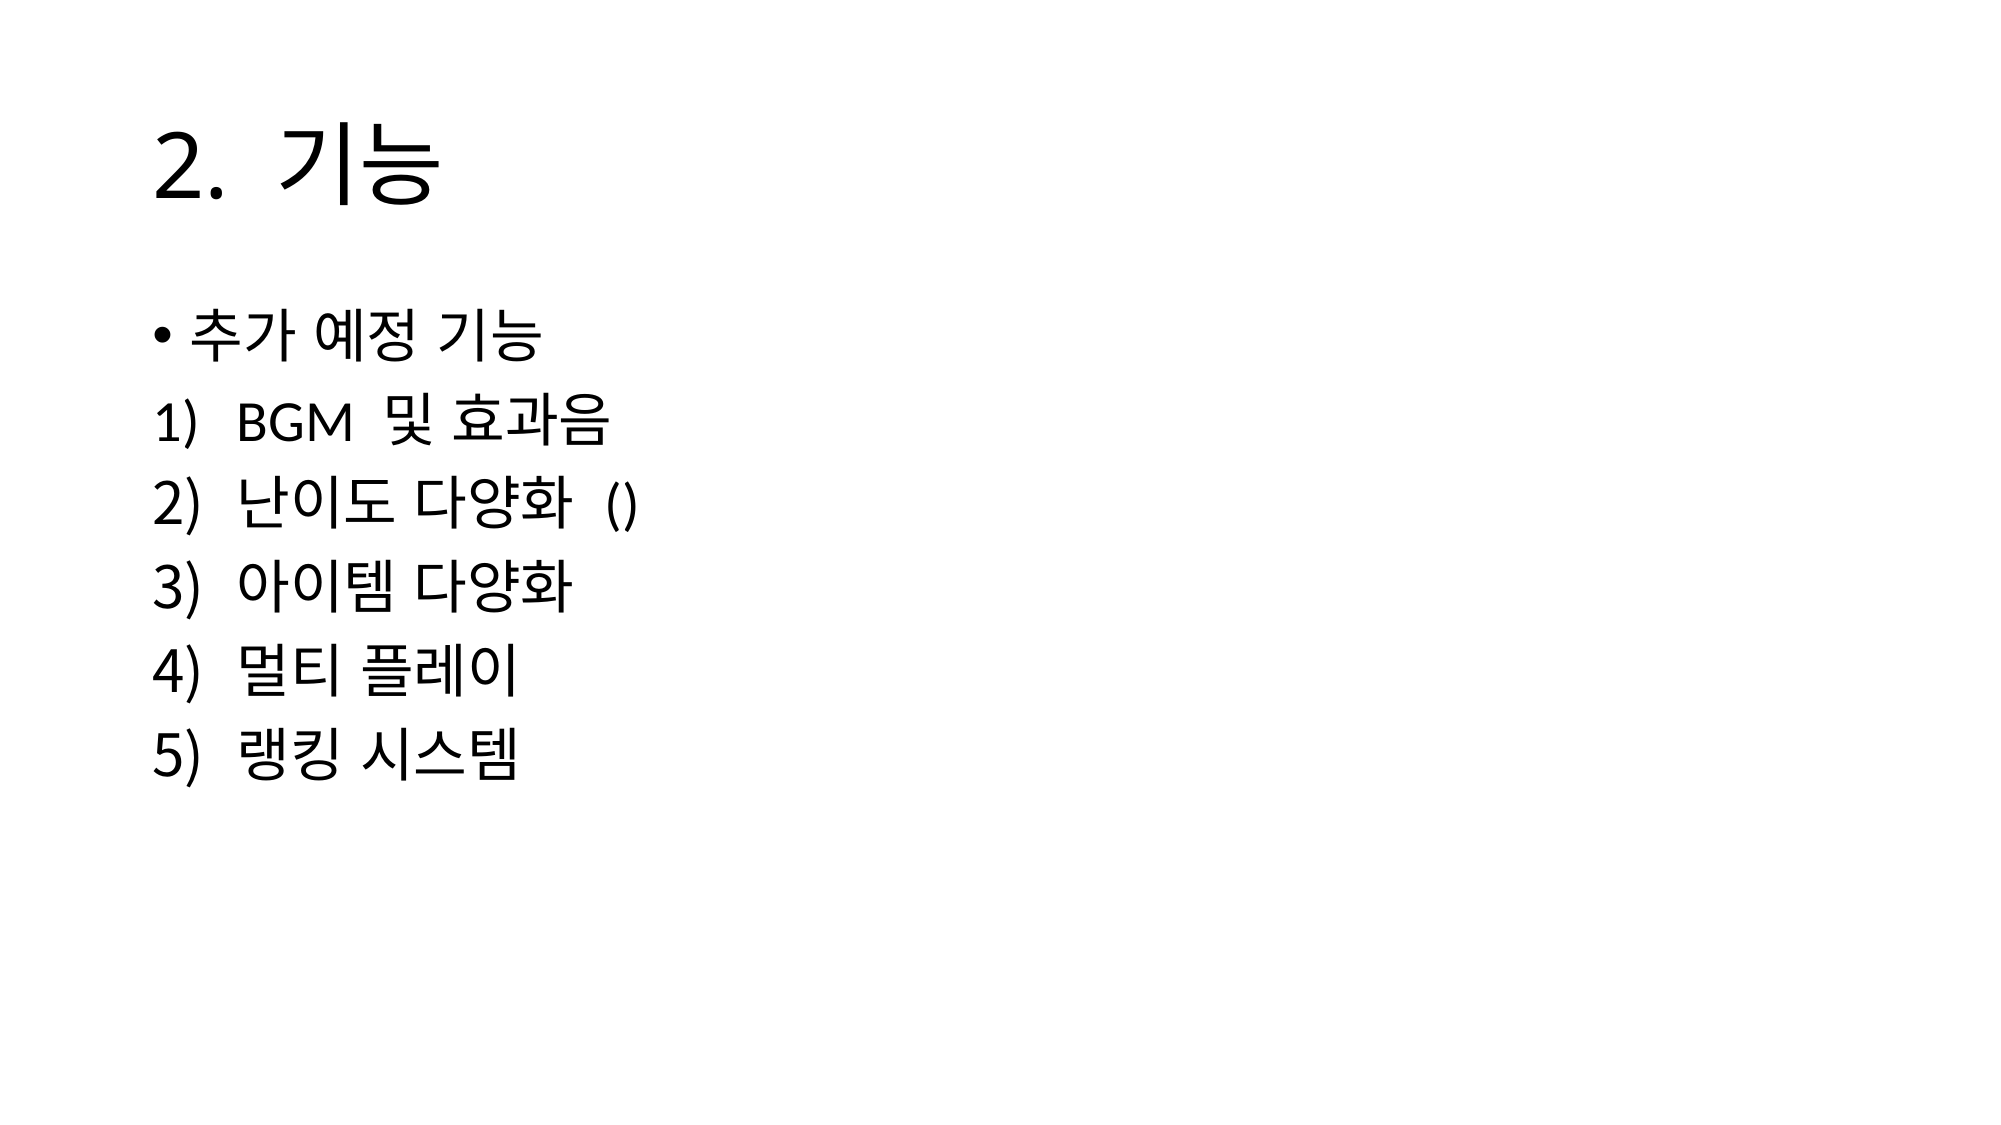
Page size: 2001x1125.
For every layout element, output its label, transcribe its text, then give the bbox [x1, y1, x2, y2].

list 추가 예정 기능 BGM 및 효과음 난이도 다양화 () 아이템 다양화 멀티 플레이 랭킹 시스템 [137, 299, 1863, 1014]
title 2. 기능 [137, 59, 1863, 278]
